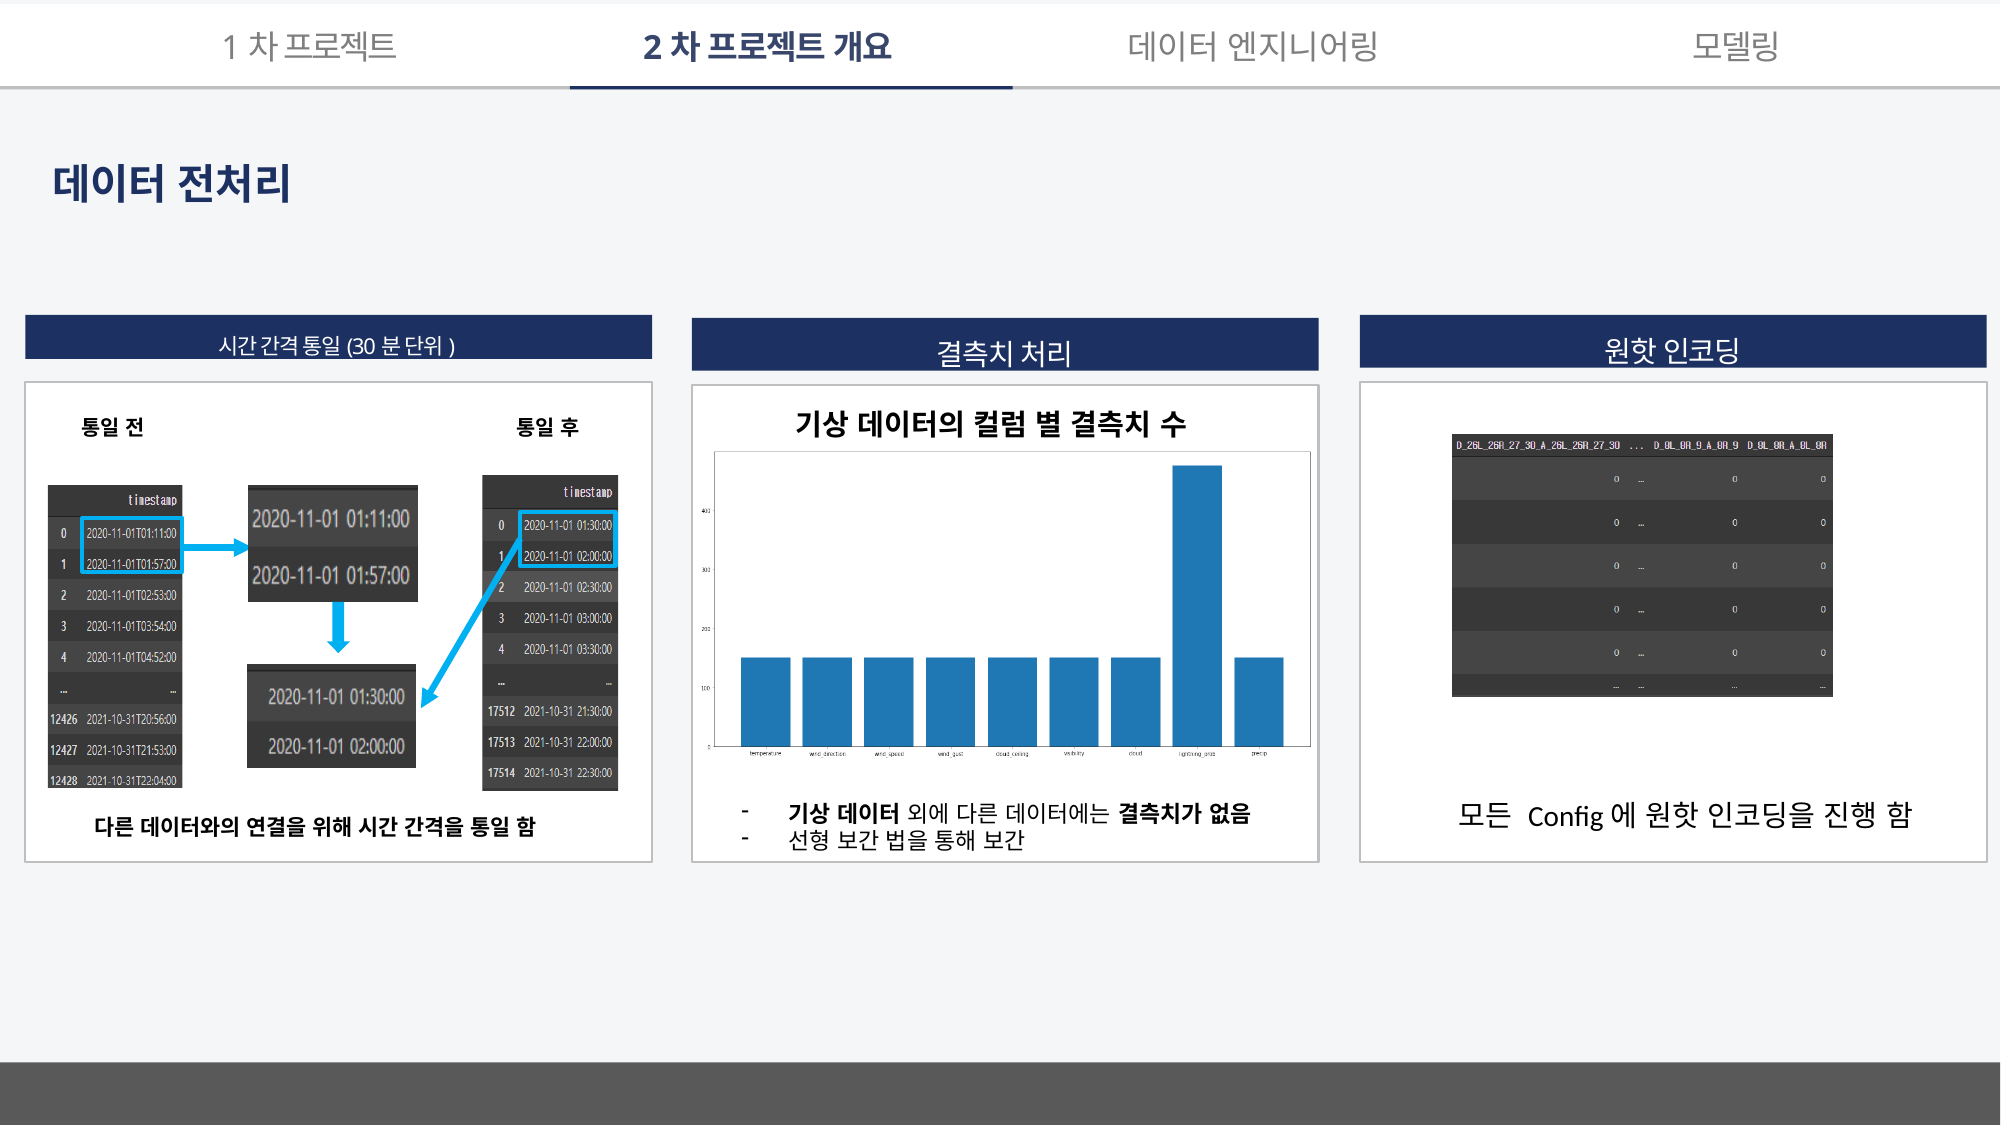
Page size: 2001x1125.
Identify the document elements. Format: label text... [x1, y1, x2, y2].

text_box 1차 프로젝트 [219, 24, 410, 67]
picture [1451, 434, 1833, 698]
text_box 모델링 [1690, 24, 1833, 67]
text_box 데이터 엔지니어링 [1124, 24, 1408, 67]
text_box [1359, 382, 1987, 863]
text_box 2차 프로젝트 개요 [641, 24, 913, 67]
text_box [25, 314, 653, 863]
text_box 데이터 전처리 [49, 155, 978, 208]
text_box 원핫 인코딩 [1359, 314, 1987, 368]
text_box 모든 Config에 원핫 인코딩을 진행 함 [1443, 790, 1937, 840]
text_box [691, 317, 1319, 863]
